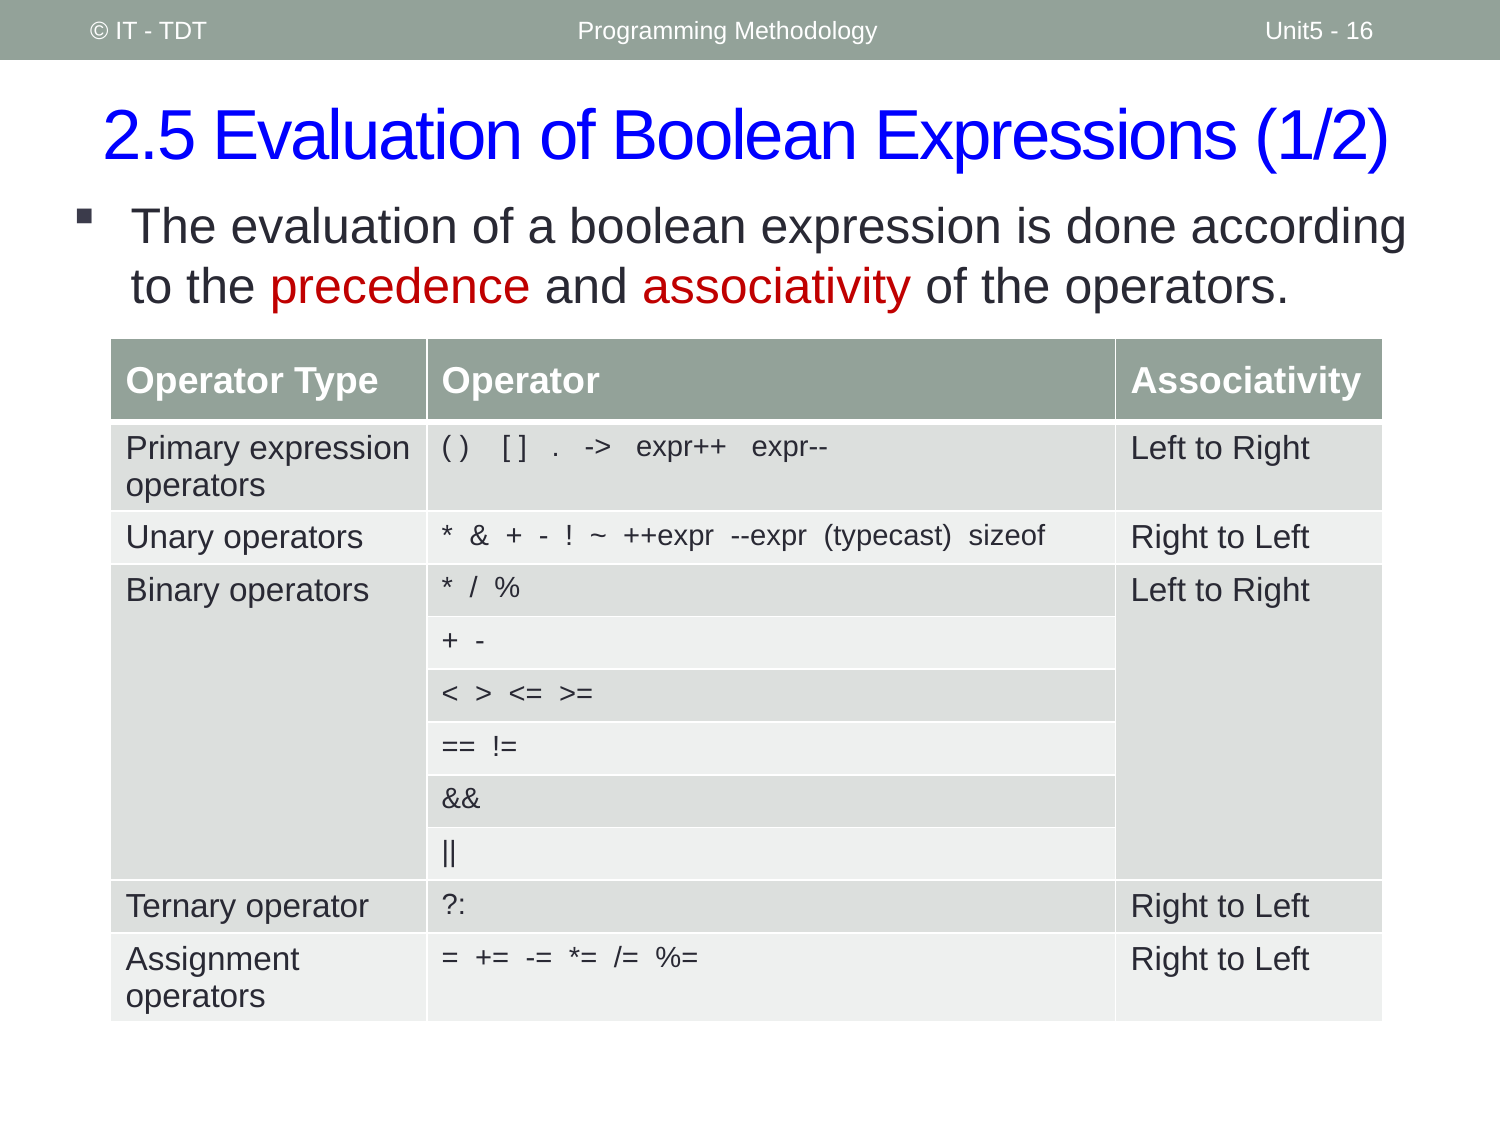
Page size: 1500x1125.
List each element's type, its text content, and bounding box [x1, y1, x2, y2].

table_cell Right to Left [1116, 934, 1382, 1021]
table_cell + - [428, 617, 1115, 668]
table_cell && [428, 776, 1115, 827]
table_cell ?: [428, 881, 1115, 932]
table_cell Primary expression operators [111, 425, 426, 510]
table_cell Left to Right [1116, 425, 1382, 510]
table_cell Left to Right [1116, 565, 1382, 879]
table_cell = += -= *= /= %= [428, 934, 1115, 1021]
table_cell Assignment operators [111, 934, 426, 1021]
footer Programming Methodology [562, 3, 1238, 57]
table_cell * / % [428, 565, 1115, 616]
table_cell Right to Left [1116, 512, 1382, 563]
table_cell < > <= >= [428, 670, 1115, 721]
table_cell Right to Left [1116, 881, 1382, 932]
table_cell Binary operators [111, 565, 426, 879]
table_cell Ternary operator [111, 881, 426, 932]
table_header Operator Type [111, 339, 426, 419]
table_header Associativity [1116, 339, 1382, 419]
slide_number Unit5 - 16 [1250, 3, 1425, 57]
table_cell * & + - ! ~ ++expr --expr (typecast) sizeof [428, 512, 1115, 563]
table_cell || [428, 828, 1115, 879]
slide_number © IT - TDT [75, 3, 550, 57]
table_header Operator [428, 339, 1115, 419]
table_cell ( ) [ ] . -> expr++ expr-- [428, 425, 1115, 510]
title 2.5 Evaluation of Boolean Expressions (1/2) [87, 62, 1463, 200]
table_cell == != [428, 723, 1115, 774]
text_box The evaluation of a boolean expression is done according to the precedence and associativity of the operators. [57, 185, 1436, 372]
table_cell Unary operators [111, 512, 426, 563]
